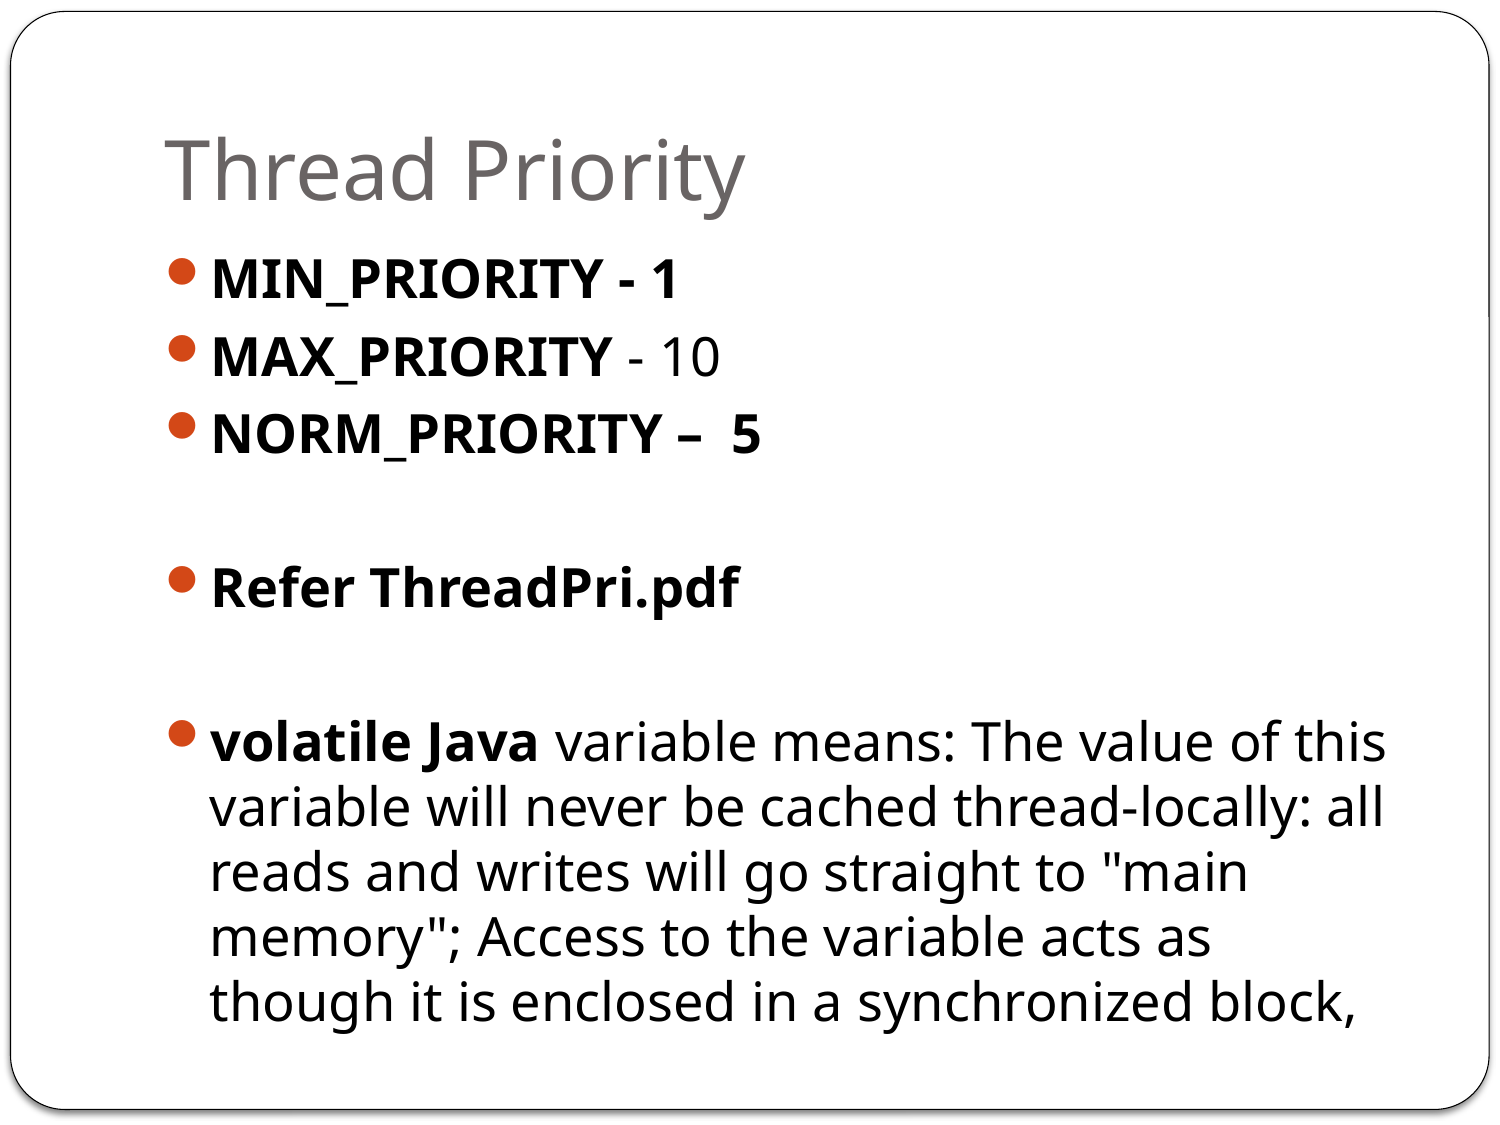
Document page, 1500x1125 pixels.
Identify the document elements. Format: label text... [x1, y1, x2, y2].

title Thread Priority [150, 45, 1425, 233]
list MIN_PRIORITY - 1 MAX_PRIORITY - 10 NORM_PRIORITY – 5 Refer ThreadPri.pdf volatile Java variable means: The value of this variable will never be cached thread-locally: all reads and writes will go straight to "main memory"; Access to the variable acts as though it is enclosed in a synchronized block, [150, 237, 1425, 988]
